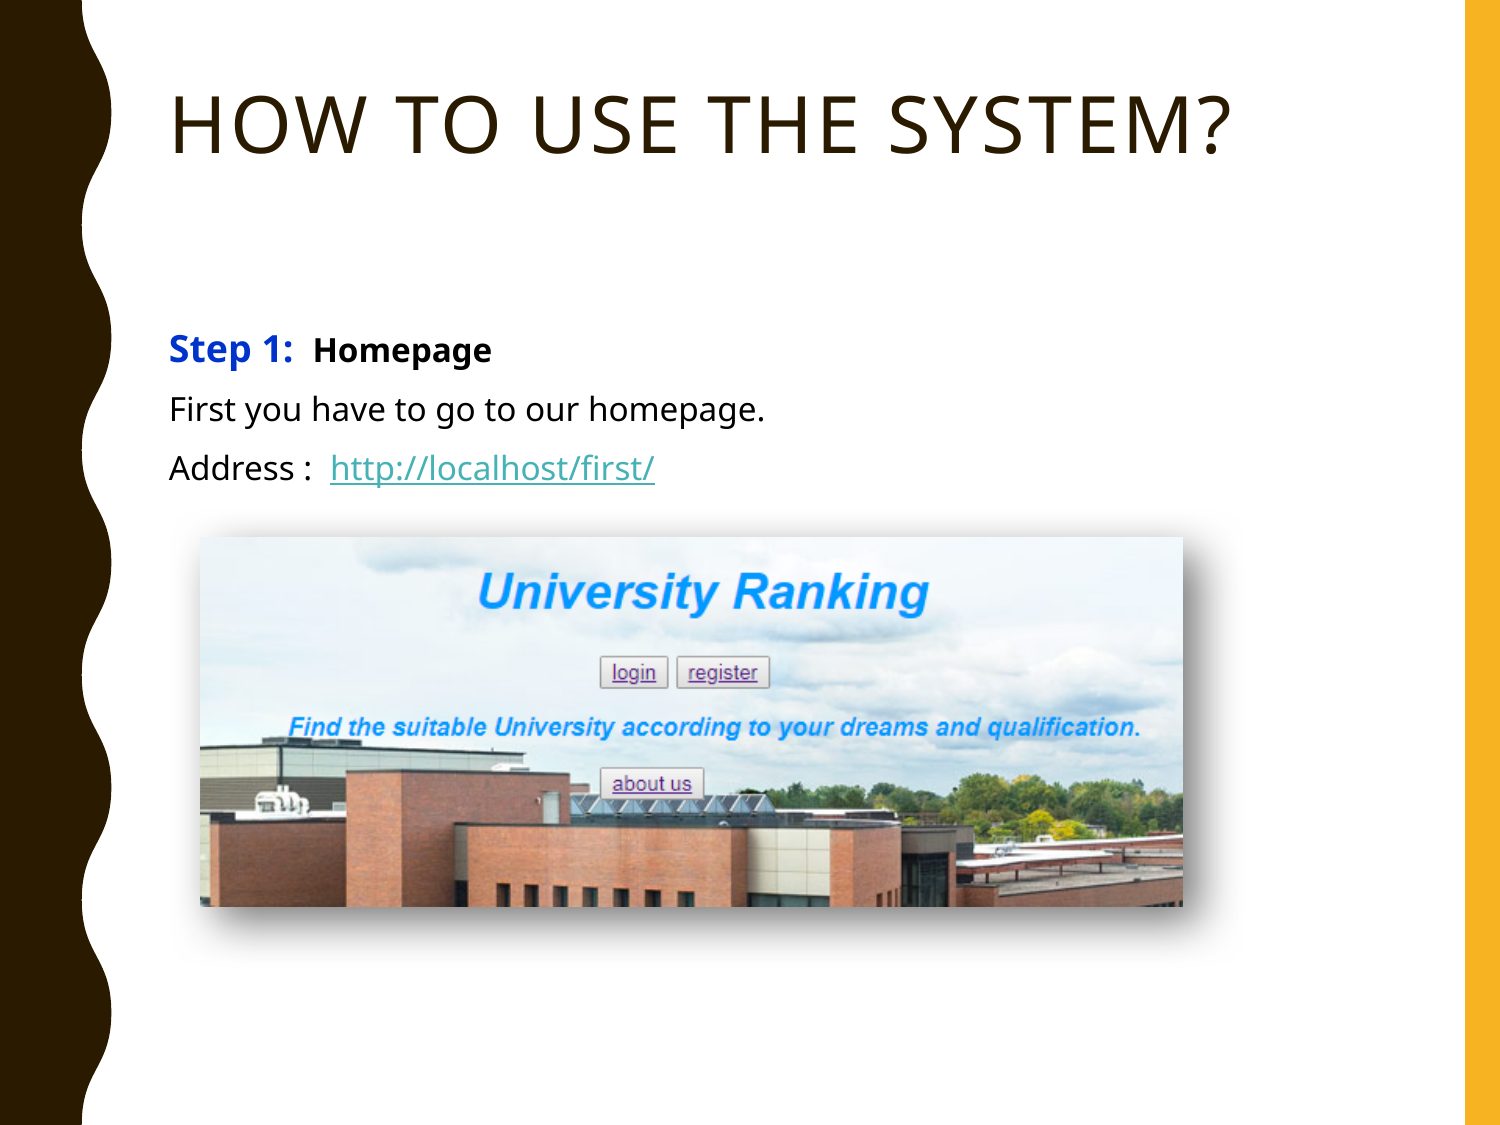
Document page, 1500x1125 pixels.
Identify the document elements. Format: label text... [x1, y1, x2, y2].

picture [199, 537, 1183, 907]
slide_number 10 [1122, 1120, 1470, 1125]
title How to use the system? [154, 77, 1250, 294]
list Step 1: Homepage First you have to go to our homepage. Address : http://localhost/first/ [154, 312, 1351, 902]
